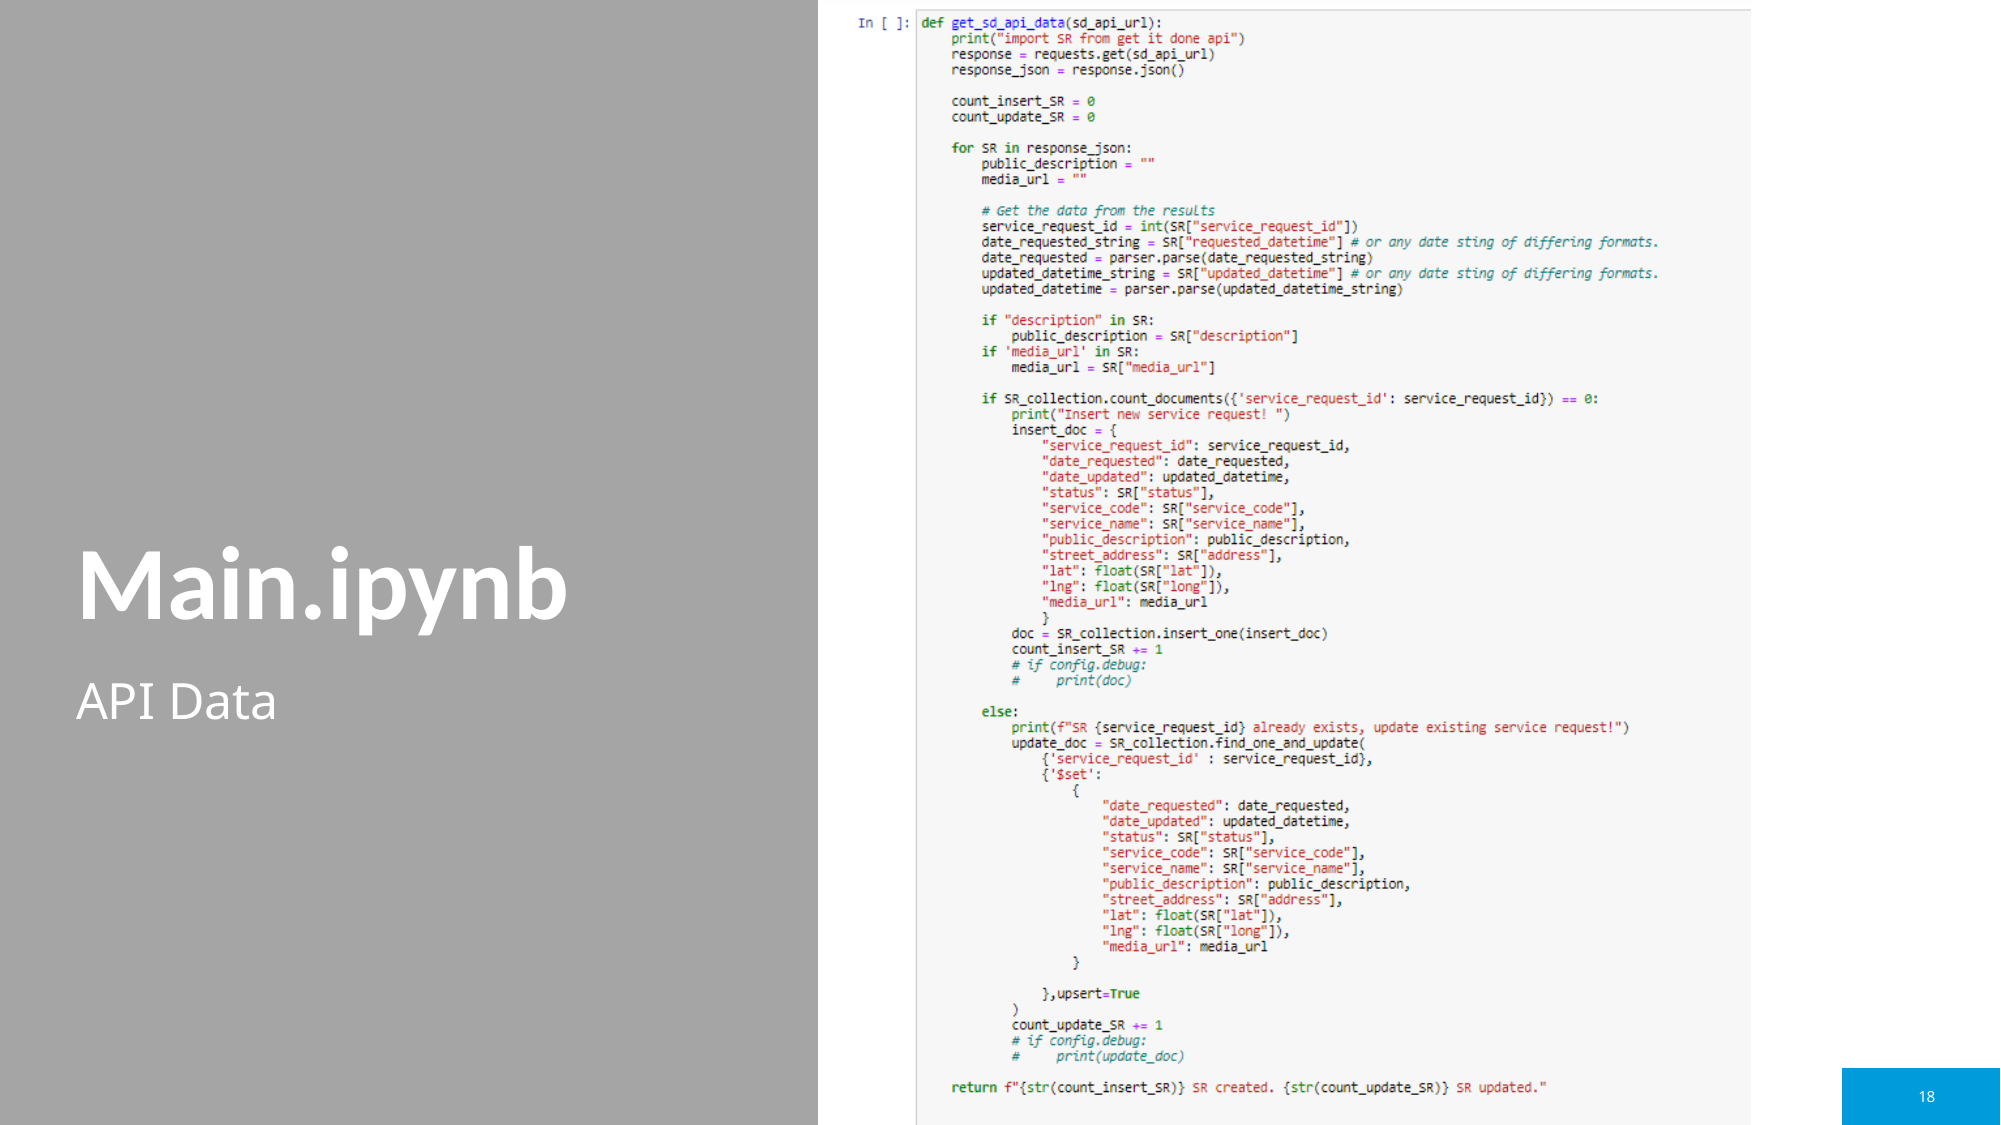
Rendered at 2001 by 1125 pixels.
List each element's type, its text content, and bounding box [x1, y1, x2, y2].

title Main.ipynb [60, 291, 786, 650]
slide_number 18 [1889, 1079, 1951, 1114]
picture [818, 0, 1751, 1125]
subtitle API Data [60, 669, 786, 830]
